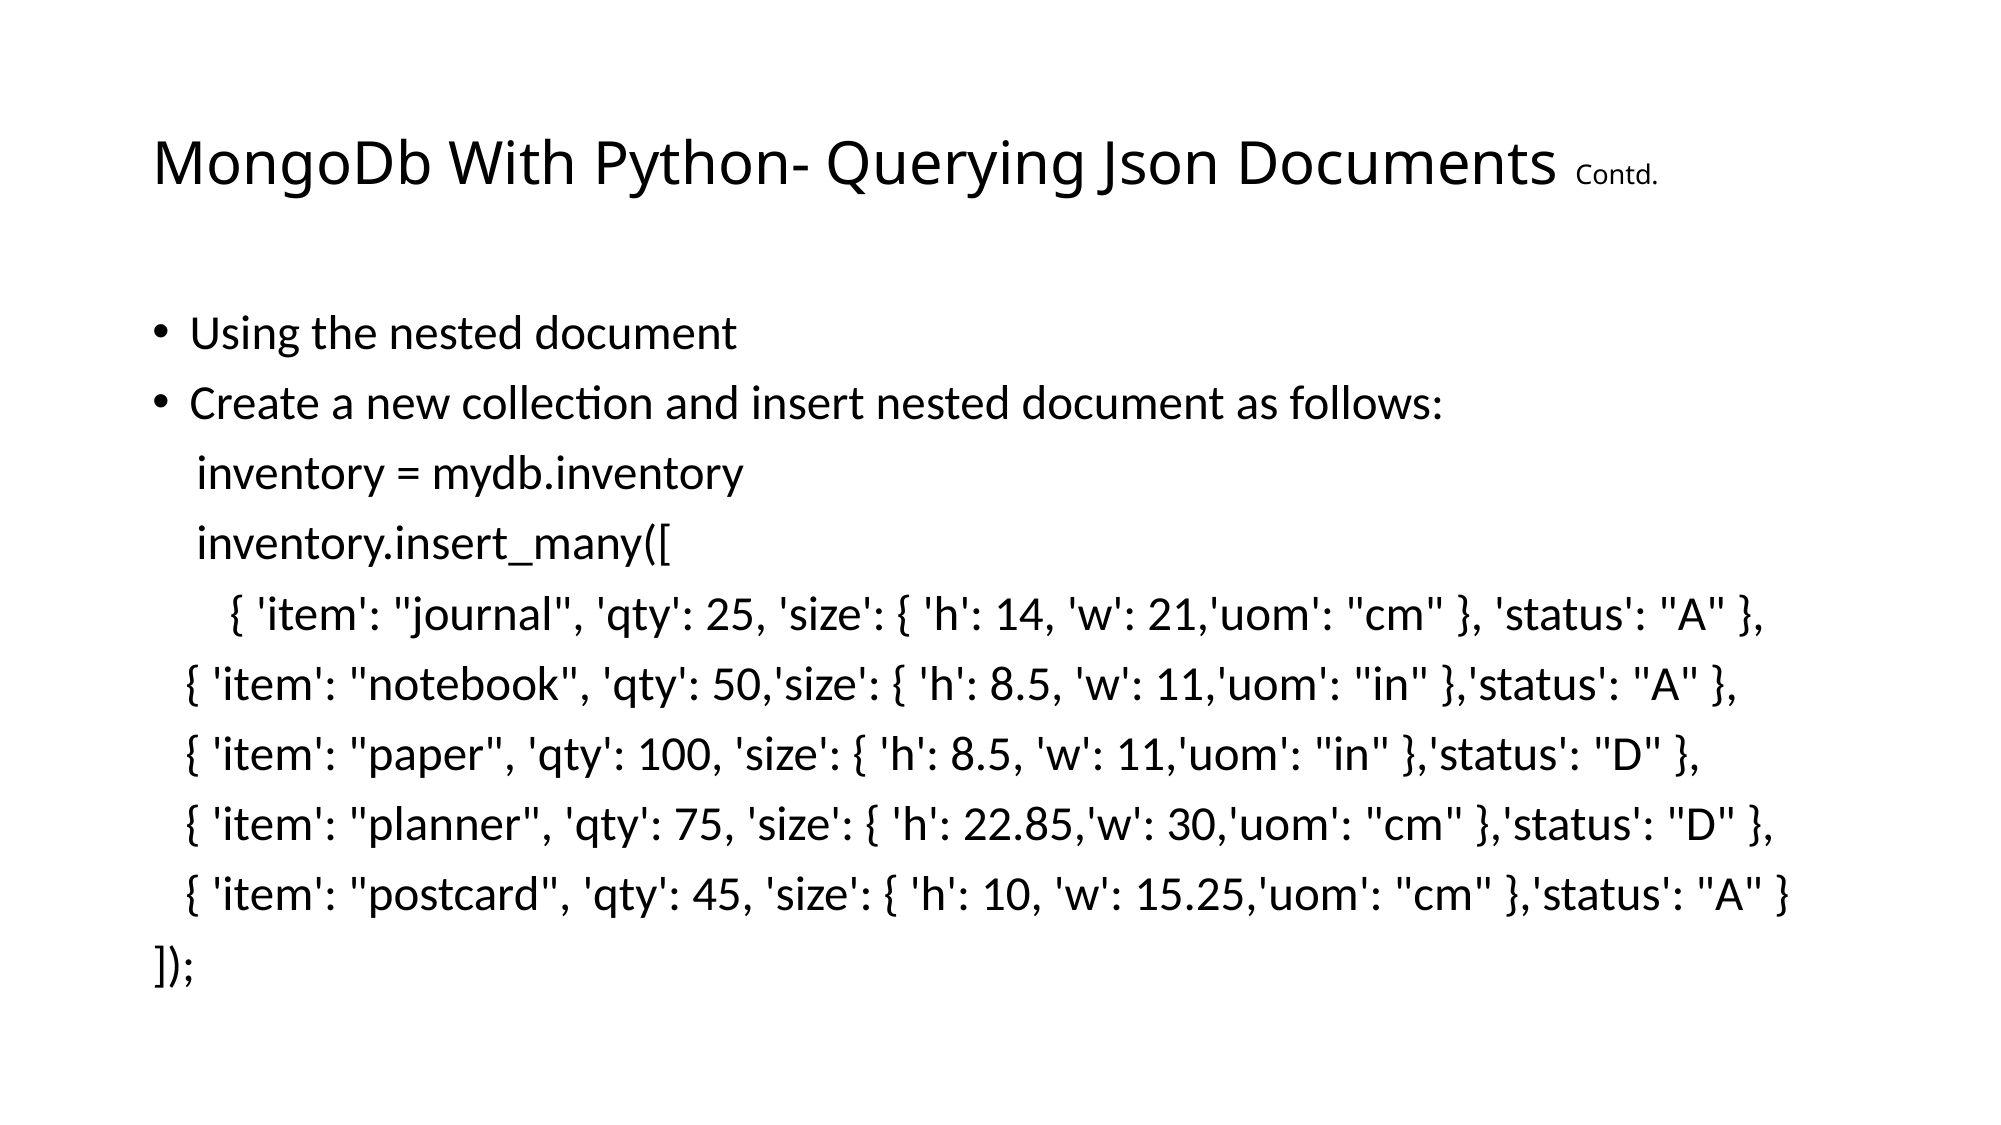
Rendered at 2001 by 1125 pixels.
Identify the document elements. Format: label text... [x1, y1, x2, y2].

title MongoDb With Python- Querying Json Documents Contd. [137, 59, 1863, 278]
list Using the nested document Create a new collection and insert nested document as follows: inventory = mydb.inventory inventory.insert_many([ { 'item': "journal", 'qty': 25, 'size': { 'h': 14, 'w': 21,'uom': "cm" }, 'status': "A" }, { 'item': "notebook", 'qty': 50,'size': { 'h': 8.5, 'w': 11,'uom': "in" },'status': "A" }, { 'item': "paper", 'qty': 100, 'size': { 'h': 8.5, 'w': 11,'uom': "in" },'status': "D" }, { 'item': "planner", 'qty': 75, 'size': { 'h': 22.85,'w': 30,'uom': "cm" },'status': "D" }, { 'item': "postcard", 'qty': 45, 'size': { 'h': 10, 'w': 15.25,'uom': "cm" },'status': "A" } ]); [137, 299, 1906, 1014]
